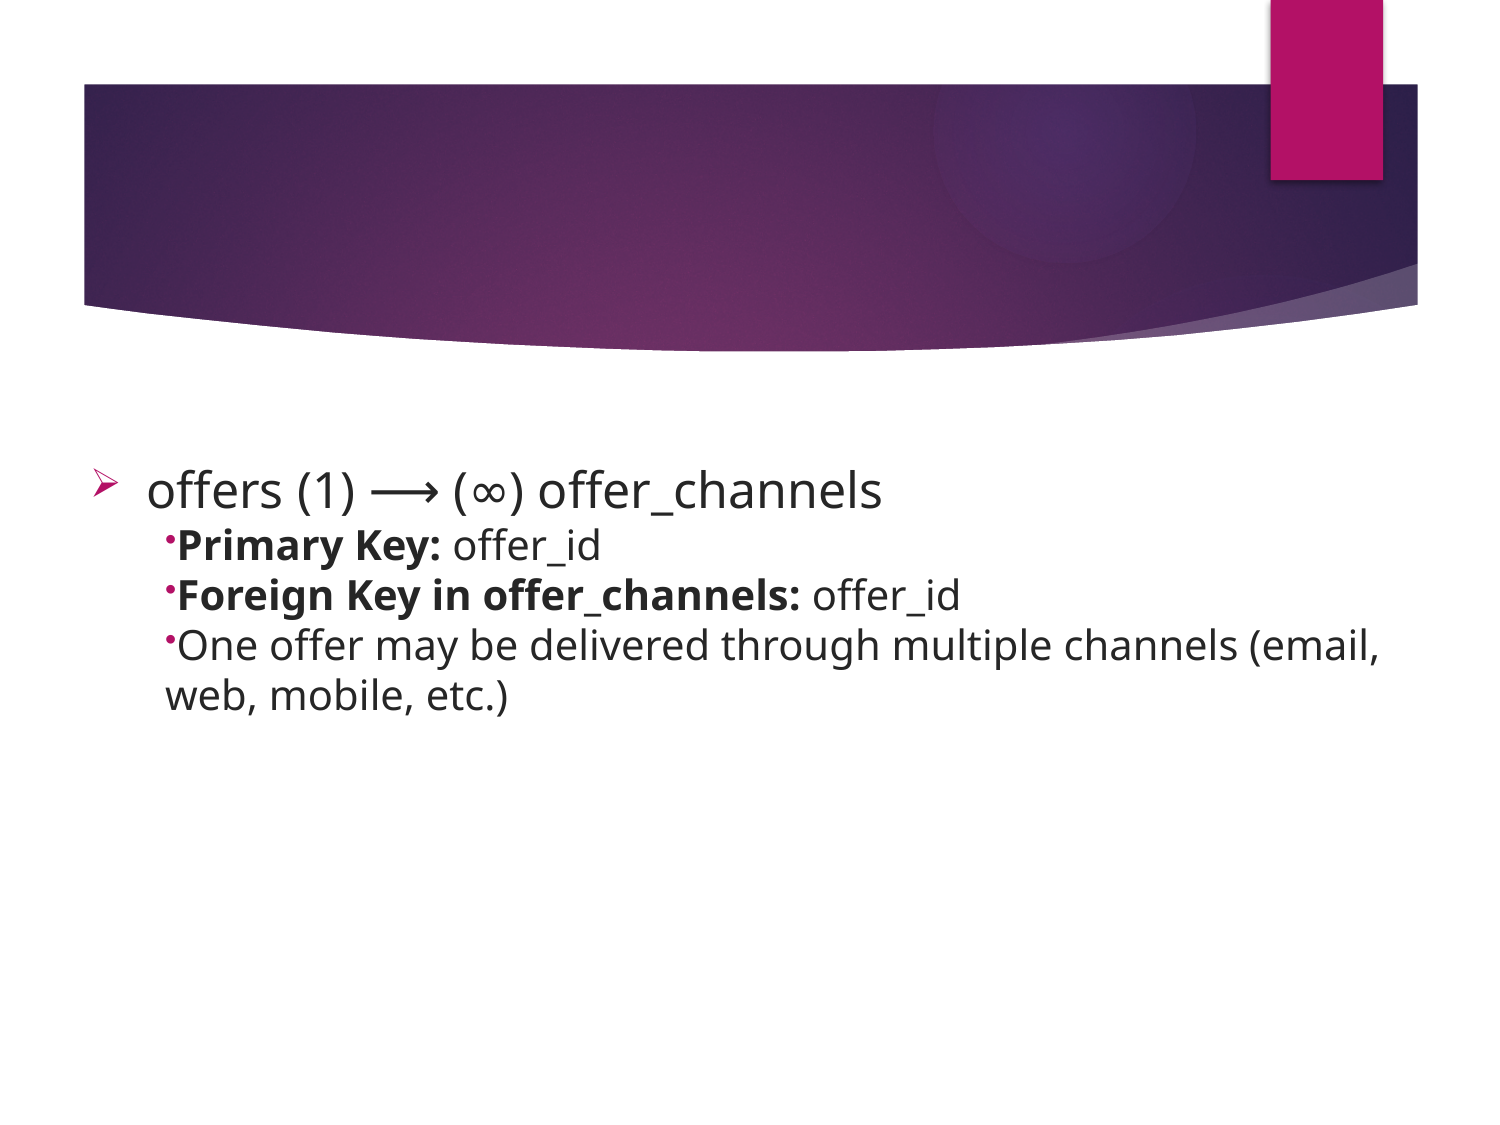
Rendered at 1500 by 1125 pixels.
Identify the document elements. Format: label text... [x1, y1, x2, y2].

list offers (1) ⟶ (∞) offer_channels Primary Key: offer_id Foreign Key in offer_channels: offer_id One offer may be delivered through multiple channels (email, web, mobile, etc.) [75, 400, 1425, 1005]
